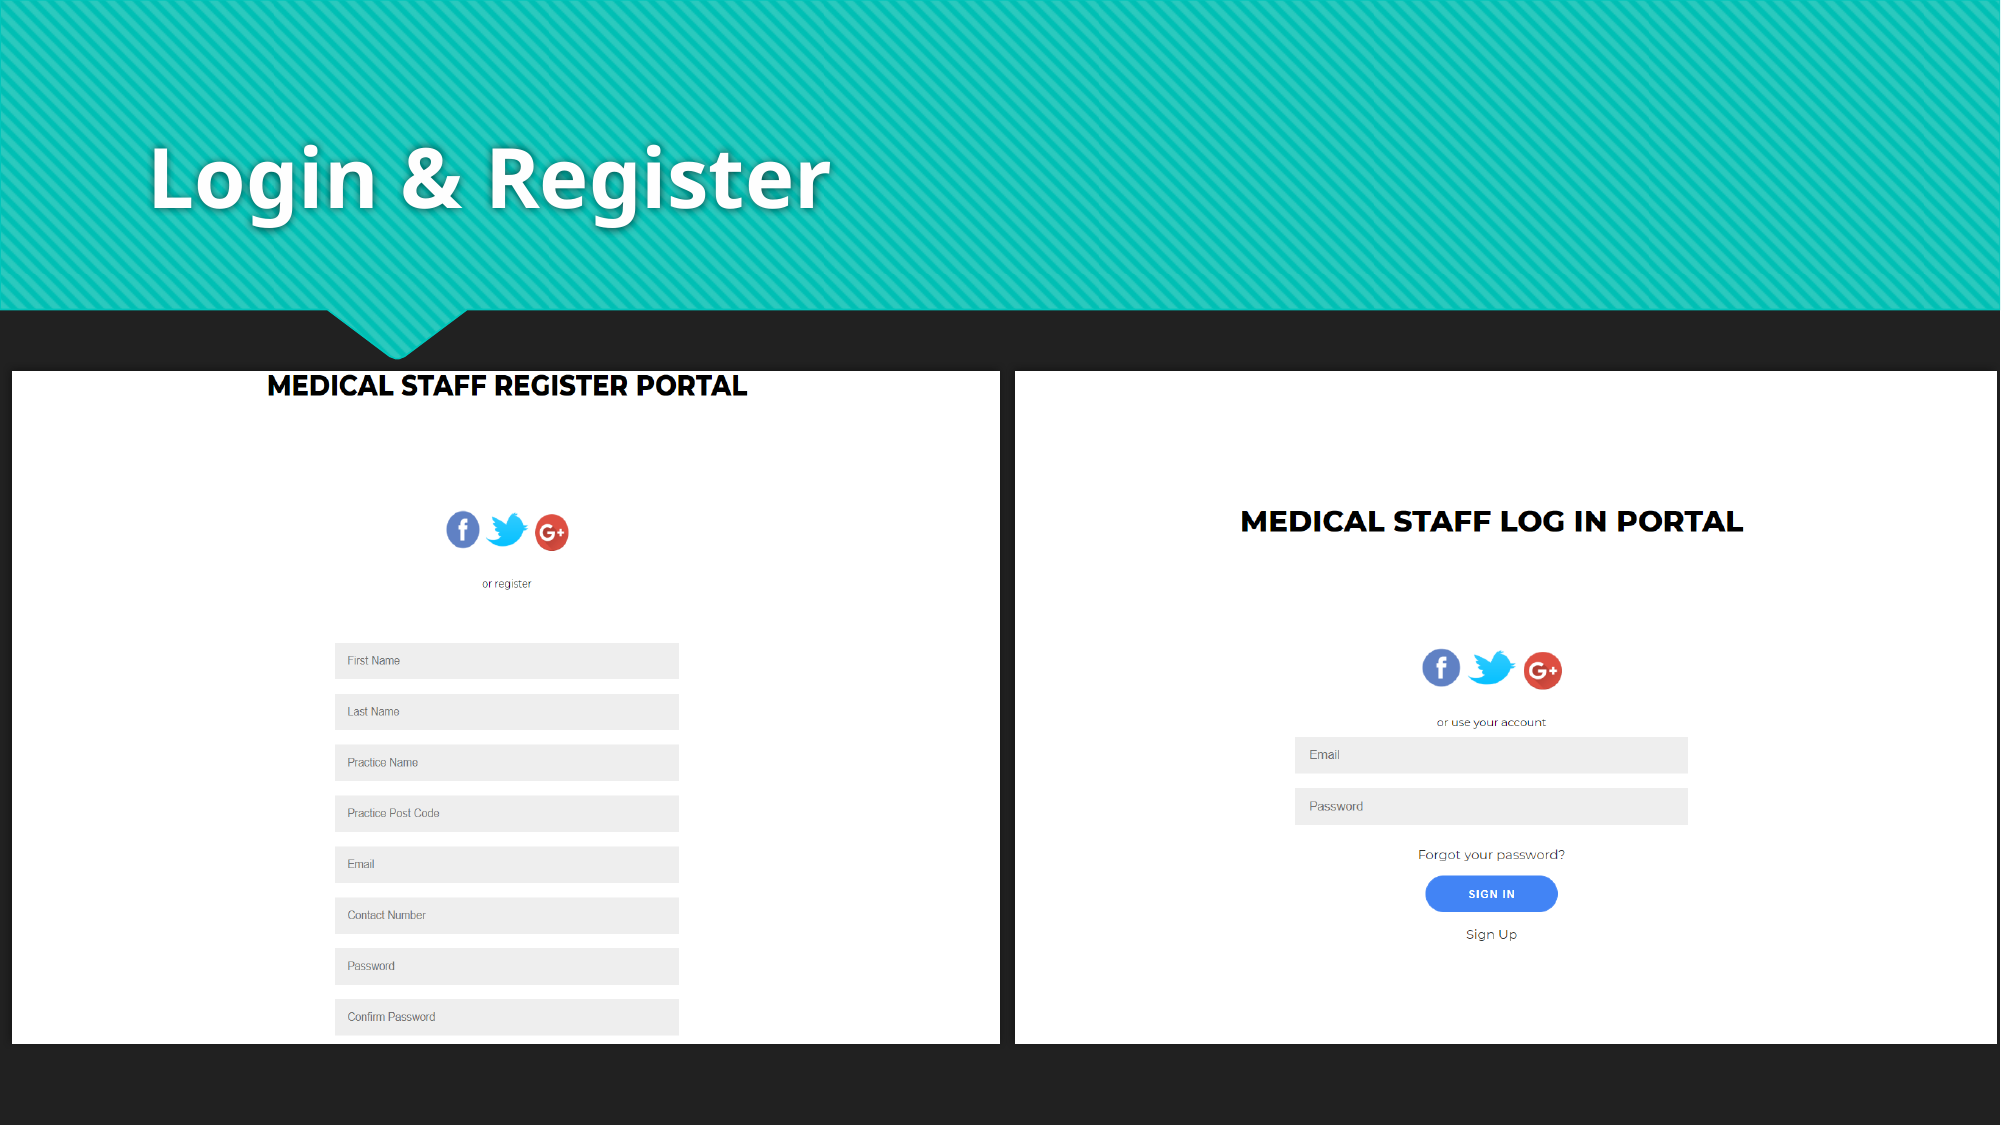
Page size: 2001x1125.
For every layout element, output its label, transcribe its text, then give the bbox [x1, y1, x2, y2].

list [1014, 370, 1997, 1044]
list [11, 370, 1001, 1044]
title Login & Register [132, 73, 1868, 233]
